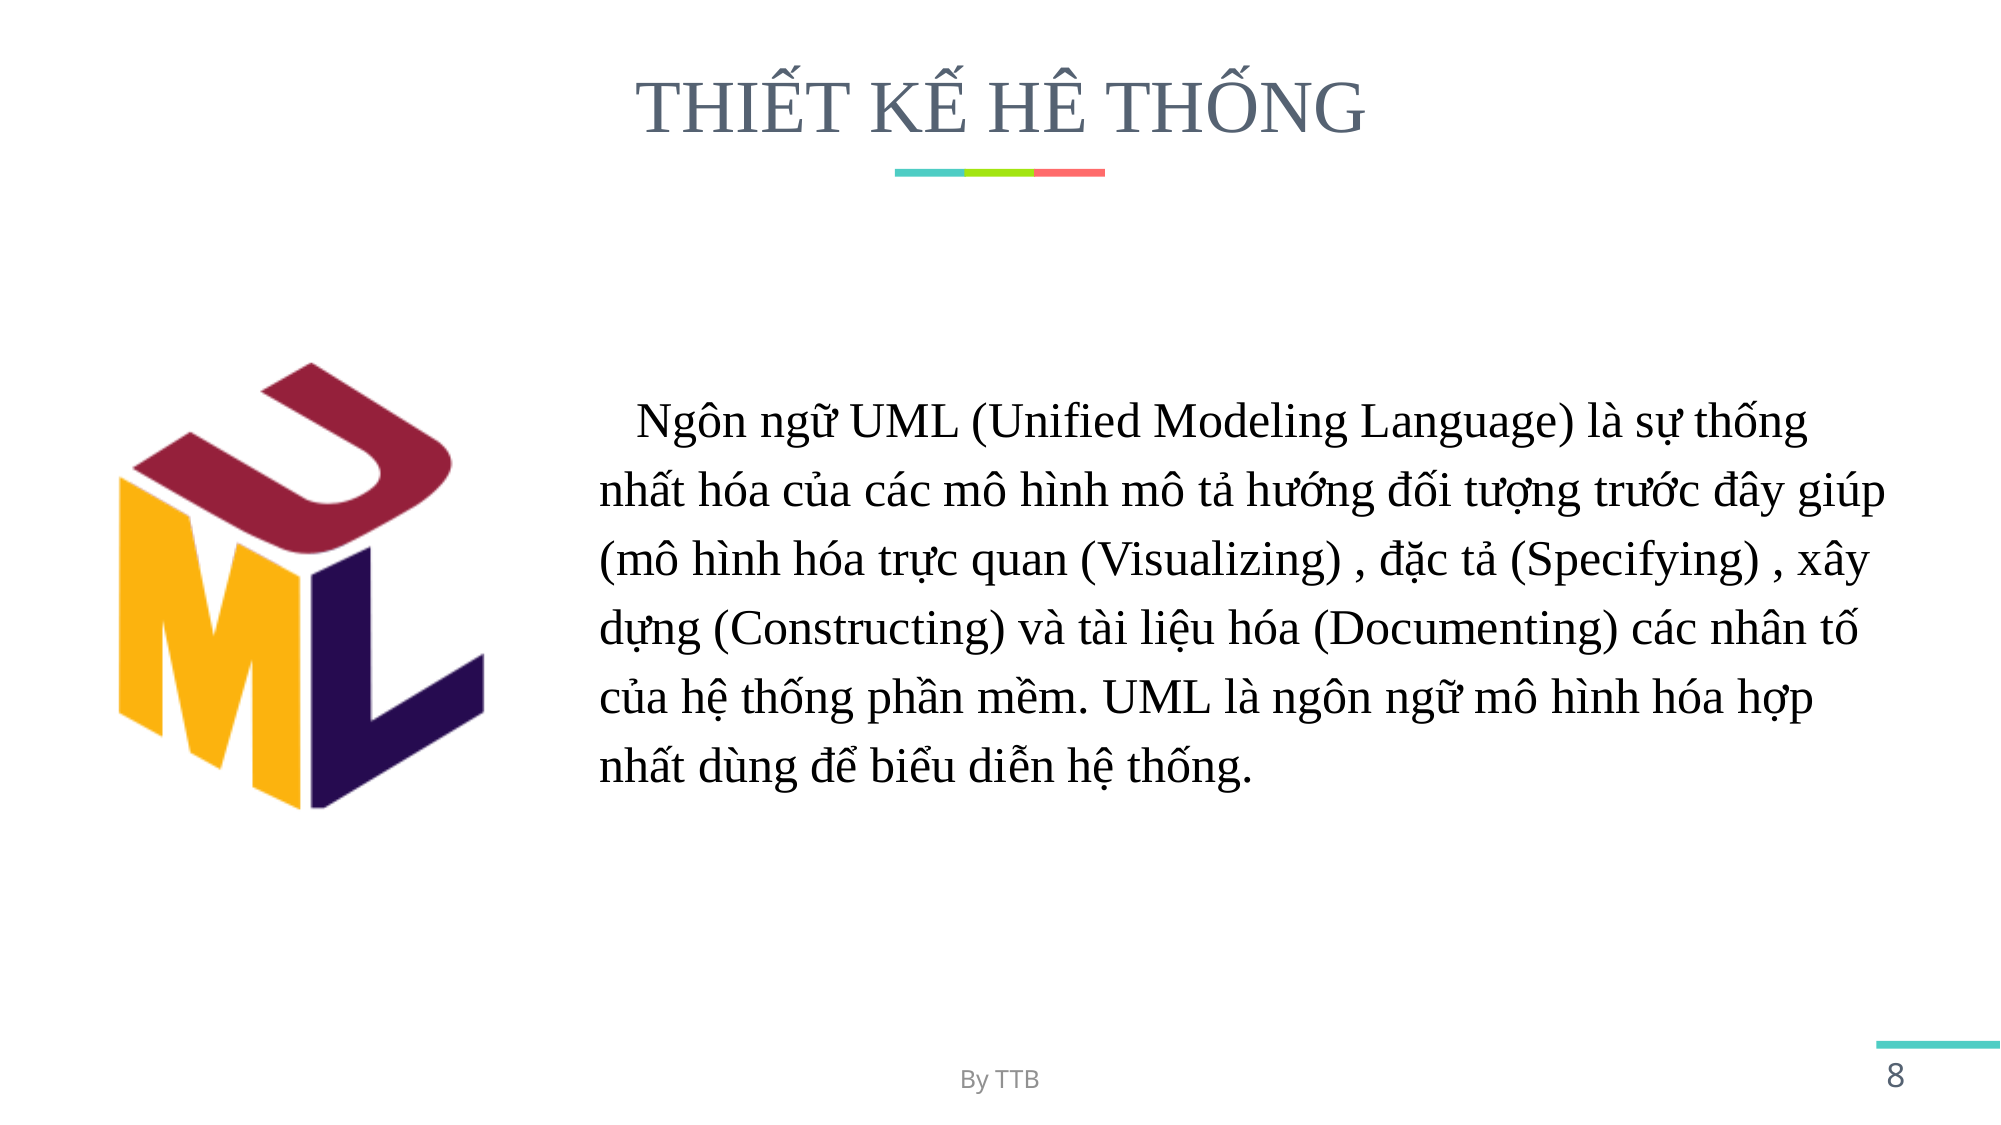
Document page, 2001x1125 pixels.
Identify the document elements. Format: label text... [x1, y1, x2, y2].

footer By TTB [662, 1048, 1338, 1108]
picture [53, 335, 553, 835]
slide_number 8 [1871, 1050, 2000, 1104]
text_box Ngôn ngữ UML (Unified Modeling Language) là sự thống nhất hóa của các mô hình mô tả hướng đối tượng trước đây giúp (mô hình hóa trực quan (Visualizing) , đặc tả (Specifying) , xây dựng (Constructing) và tài liệu hóa (Documenting) các nhân tố của hệ thống phần mềm. UML là ngôn ngữ mô hình hóa hợp nhất dùng để biểu diễn hệ thống. [553, 371, 1904, 800]
title THIẾT KẾ HÊ THỐNG [53, 38, 1950, 179]
